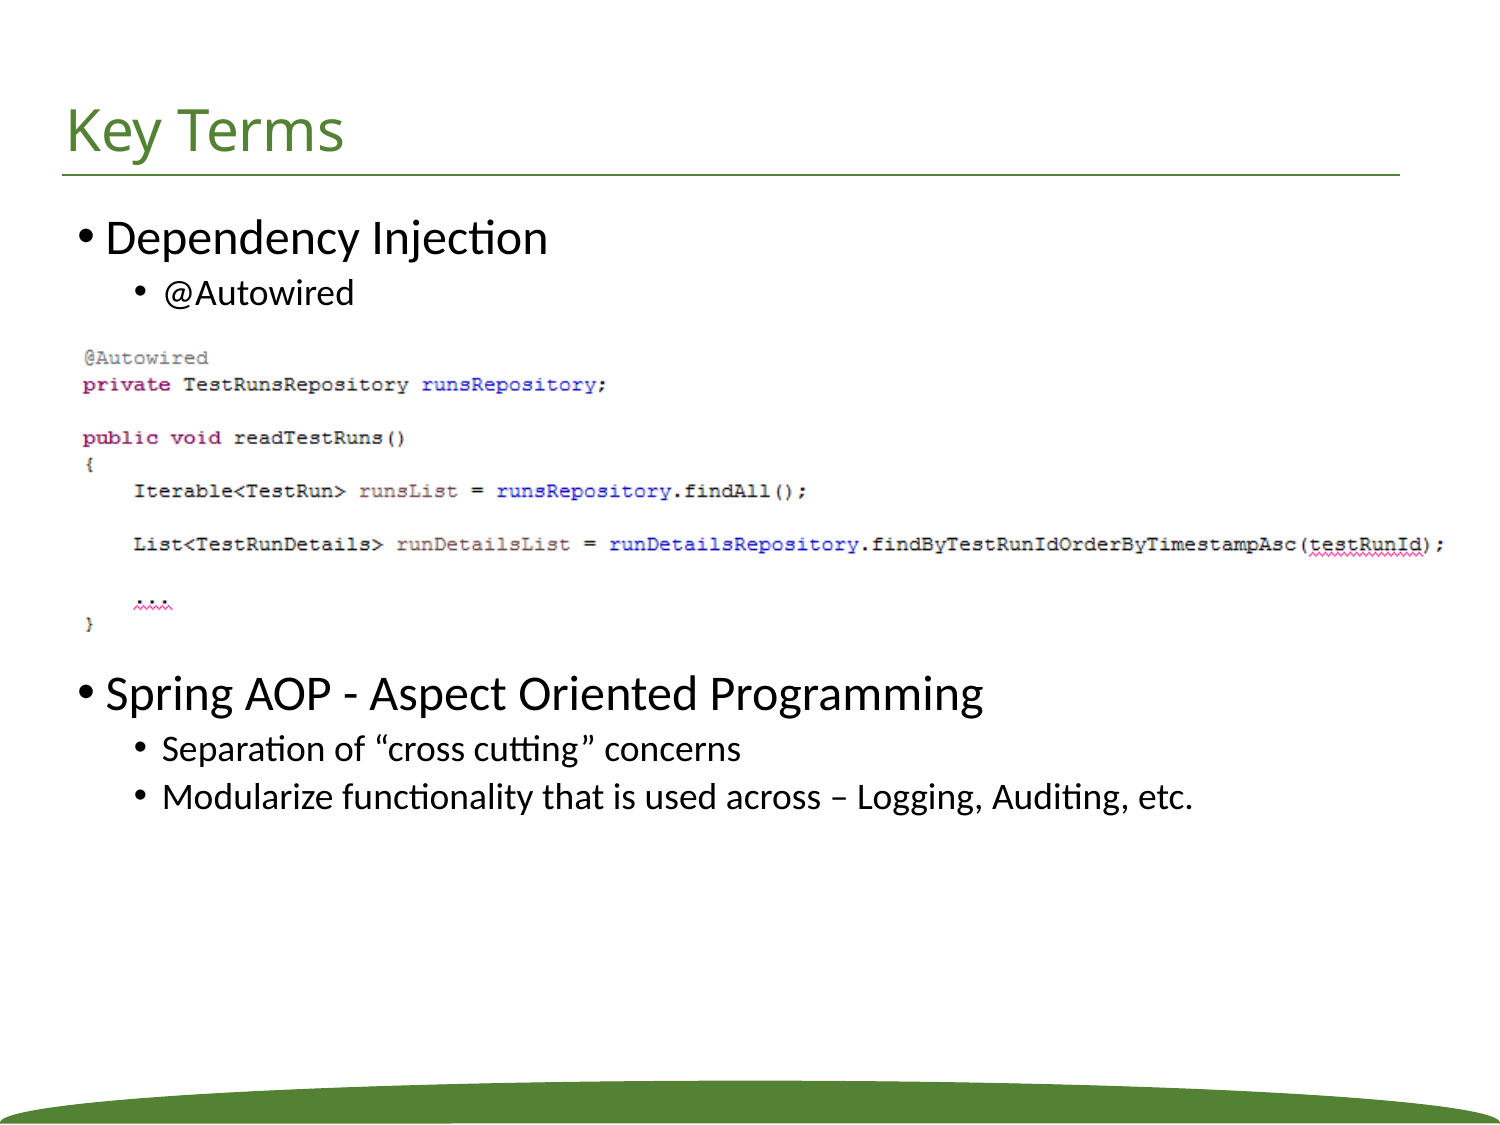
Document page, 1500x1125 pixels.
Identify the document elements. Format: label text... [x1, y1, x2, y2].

picture [68, 336, 1475, 643]
title Key Terms [50, 61, 1400, 204]
text_box [0, 1080, 1500, 1124]
list Dependency Injection @Autowired Spring AOP - Aspect Oriented Programming Separation of “cross cutting” concerns Modularize functionality that is used across – Logging, Auditing, etc. [62, 203, 1463, 997]
